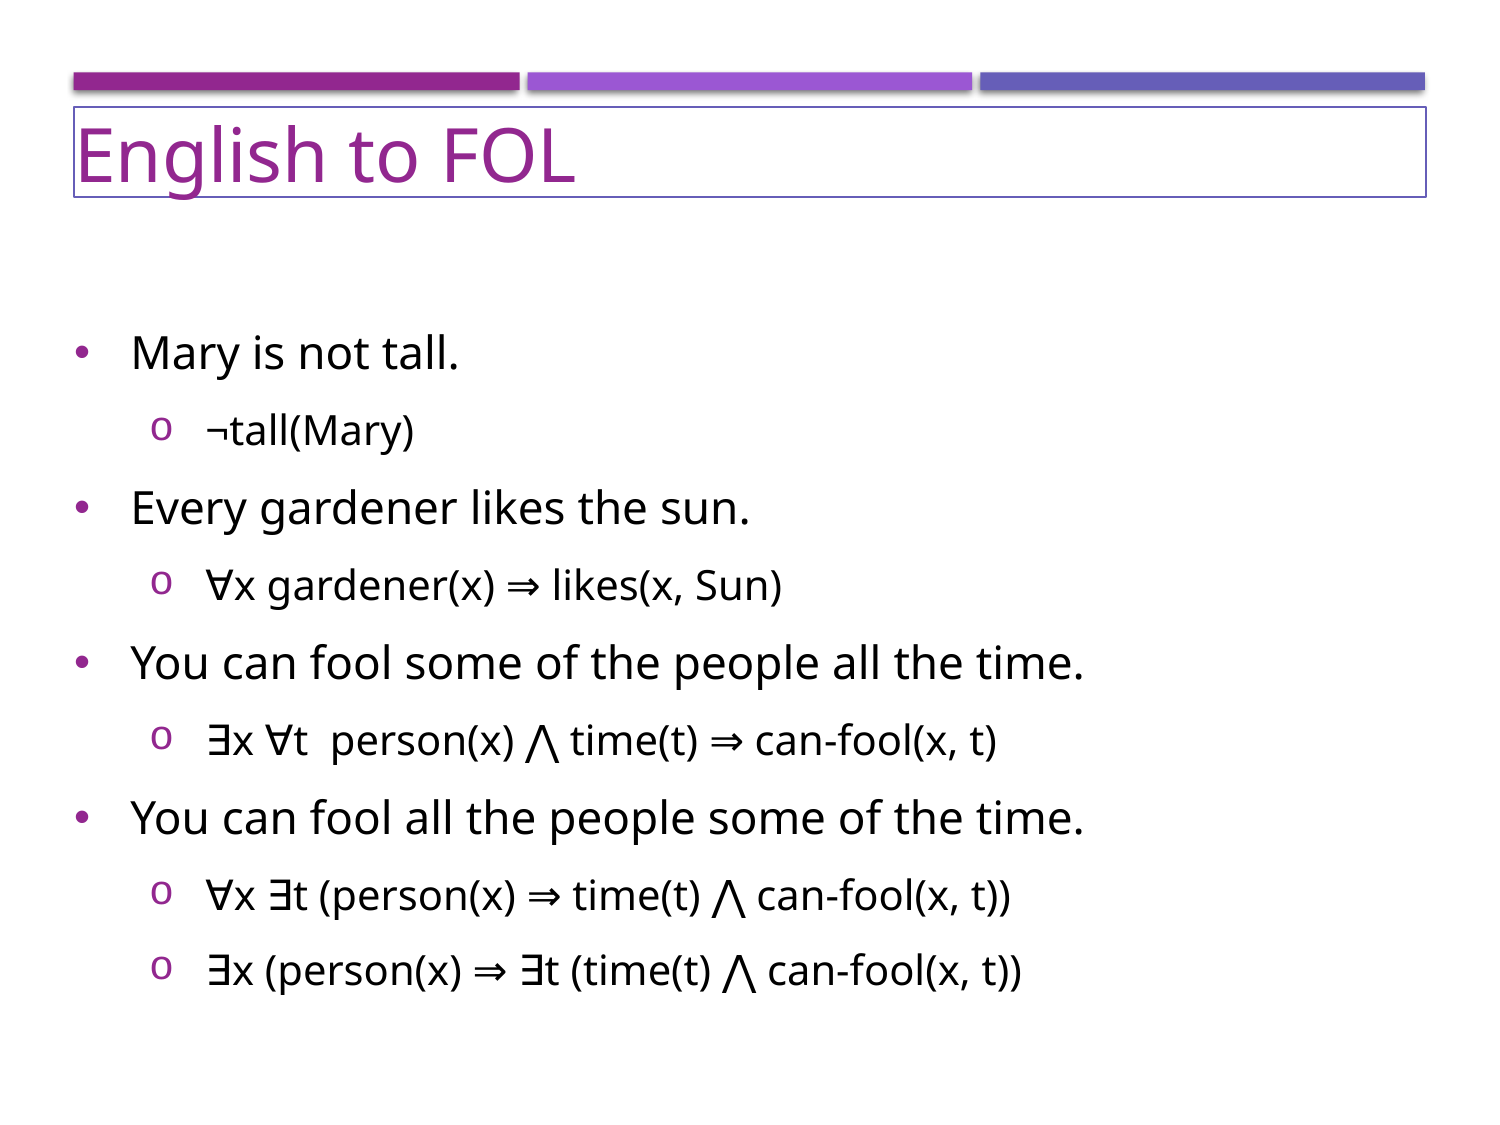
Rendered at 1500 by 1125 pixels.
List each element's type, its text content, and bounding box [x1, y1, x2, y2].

text_box Mary is not tall. ¬tall(Mary) Every gardener likes the sun. ∀x gardener(x) ⇒ likes(x, Sun) You can fool some of the people all the time. ∃x ∀t person(x) ⋀ time(t) ⇒ can-fool(x, t) You can fool all the people some of the time. ∀x ∃t (person(x) ⇒ time(t) ⋀ can-fool(x, t)) ∃x (person(x) ⇒ ∃t (time(t) ⋀ can-fool(x, t)) [74, 323, 1426, 994]
text_box English to FOL [74, 106, 1426, 198]
